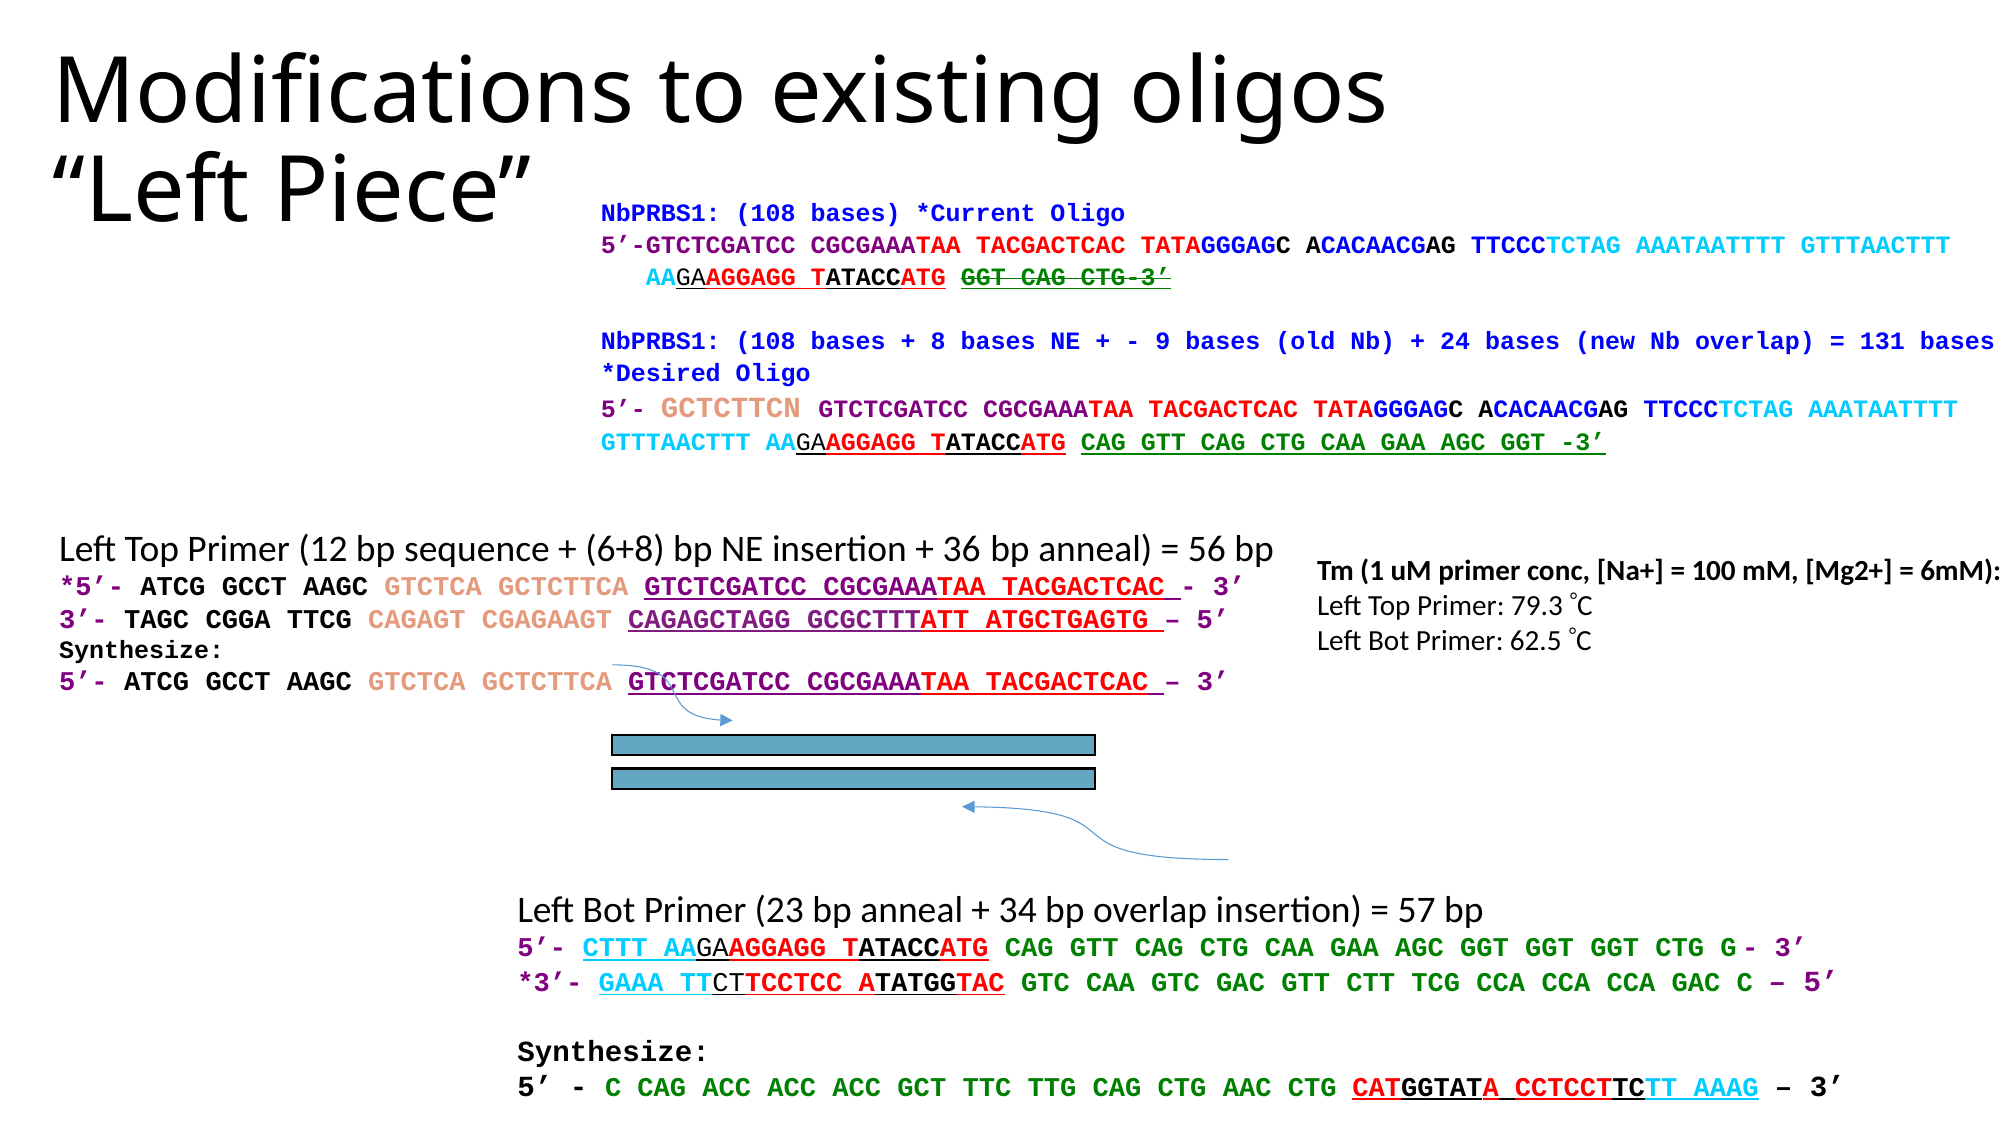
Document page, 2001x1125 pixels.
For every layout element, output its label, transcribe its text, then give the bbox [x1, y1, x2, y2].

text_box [612, 664, 1229, 860]
text_box NbPRBS1: (108 bases) *Current Oligo 5’-GTCTCGATCC CGCGAAATAA TACGACTCAC TATAGGGAGC ACACAACGAG TTCCCTCTAG AAATAATTTT GTTTAACTTT AAGAAGGAGG TATACCATG GGT CAG CTG-3’ NbPRBS1: (108 bases + 8 bases NE + - 9 bases (old Nb) + 24 bases (new Nb overlap) = 131 bases *Desired Oligo 5’- GCTCTTCN GTCTCGATCC CGCGAAATAA TACGACTCAC TATAGGGAGC ACACAACGAG TTCCCTCTAG AAATAATTTT GTTTAACTTT AAGAAGGAGG TATACCATG CAG GTT CAG CTG CAA GAA AGC GGT -3’ [586, 186, 2000, 463]
text_box Left Top Primer (12 bp sequence + (6+8) bp NE insertion + 36 bp anneal) = 56 bp *5’- ATCG GCCT AAGC GTCTCA GCTCTTCA GTCTCGATCC CGCGAAATAA TACGACTCAC - 3’ 3’- TAGC CGGA TTCG CAGAGT CGAGAAGT CAGAGCTAGG GCGCTTTATT ATGCTGAGTG – 5’ Synthesize: 5’- ATCG GCCT AAGC GTCTCA GCTCTTCA GTCTCGATCC CGCGAAATAA TACGACTCAC – 3’ [44, 516, 1290, 704]
text_box Tm (1 uM primer conc, [Na+] = 100 mM, [Mg2+] = 6mM): Left Top Primer: 79.3 C Left Bot Primer: 62.5 C [1302, 543, 2000, 664]
text_box Left Bot Primer (23 bp anneal + 34 bp overlap insertion) = 57 bp 5’- CTTT AAGAAGGAGG TATACCATG CAG GTT CAG CTG CAA GAA AGC GGT GGT GGT CTG G - 3’ *3’- GAAA TTCTTCCTCC ATATGGTAC GTC CAA GTC GAC GTT CTT TCG CCA CCA CCA GAC C – 5’ Synthesize: 5’ - C CAG ACC ACC ACC GCT TTC TTG CAG CTG AAC CTG CATGGTATA CCTCCTTCTT AAAG – 3’ [502, 877, 1860, 1110]
title Modifications to existing oligos “Left Piece” [37, 33, 1763, 252]
